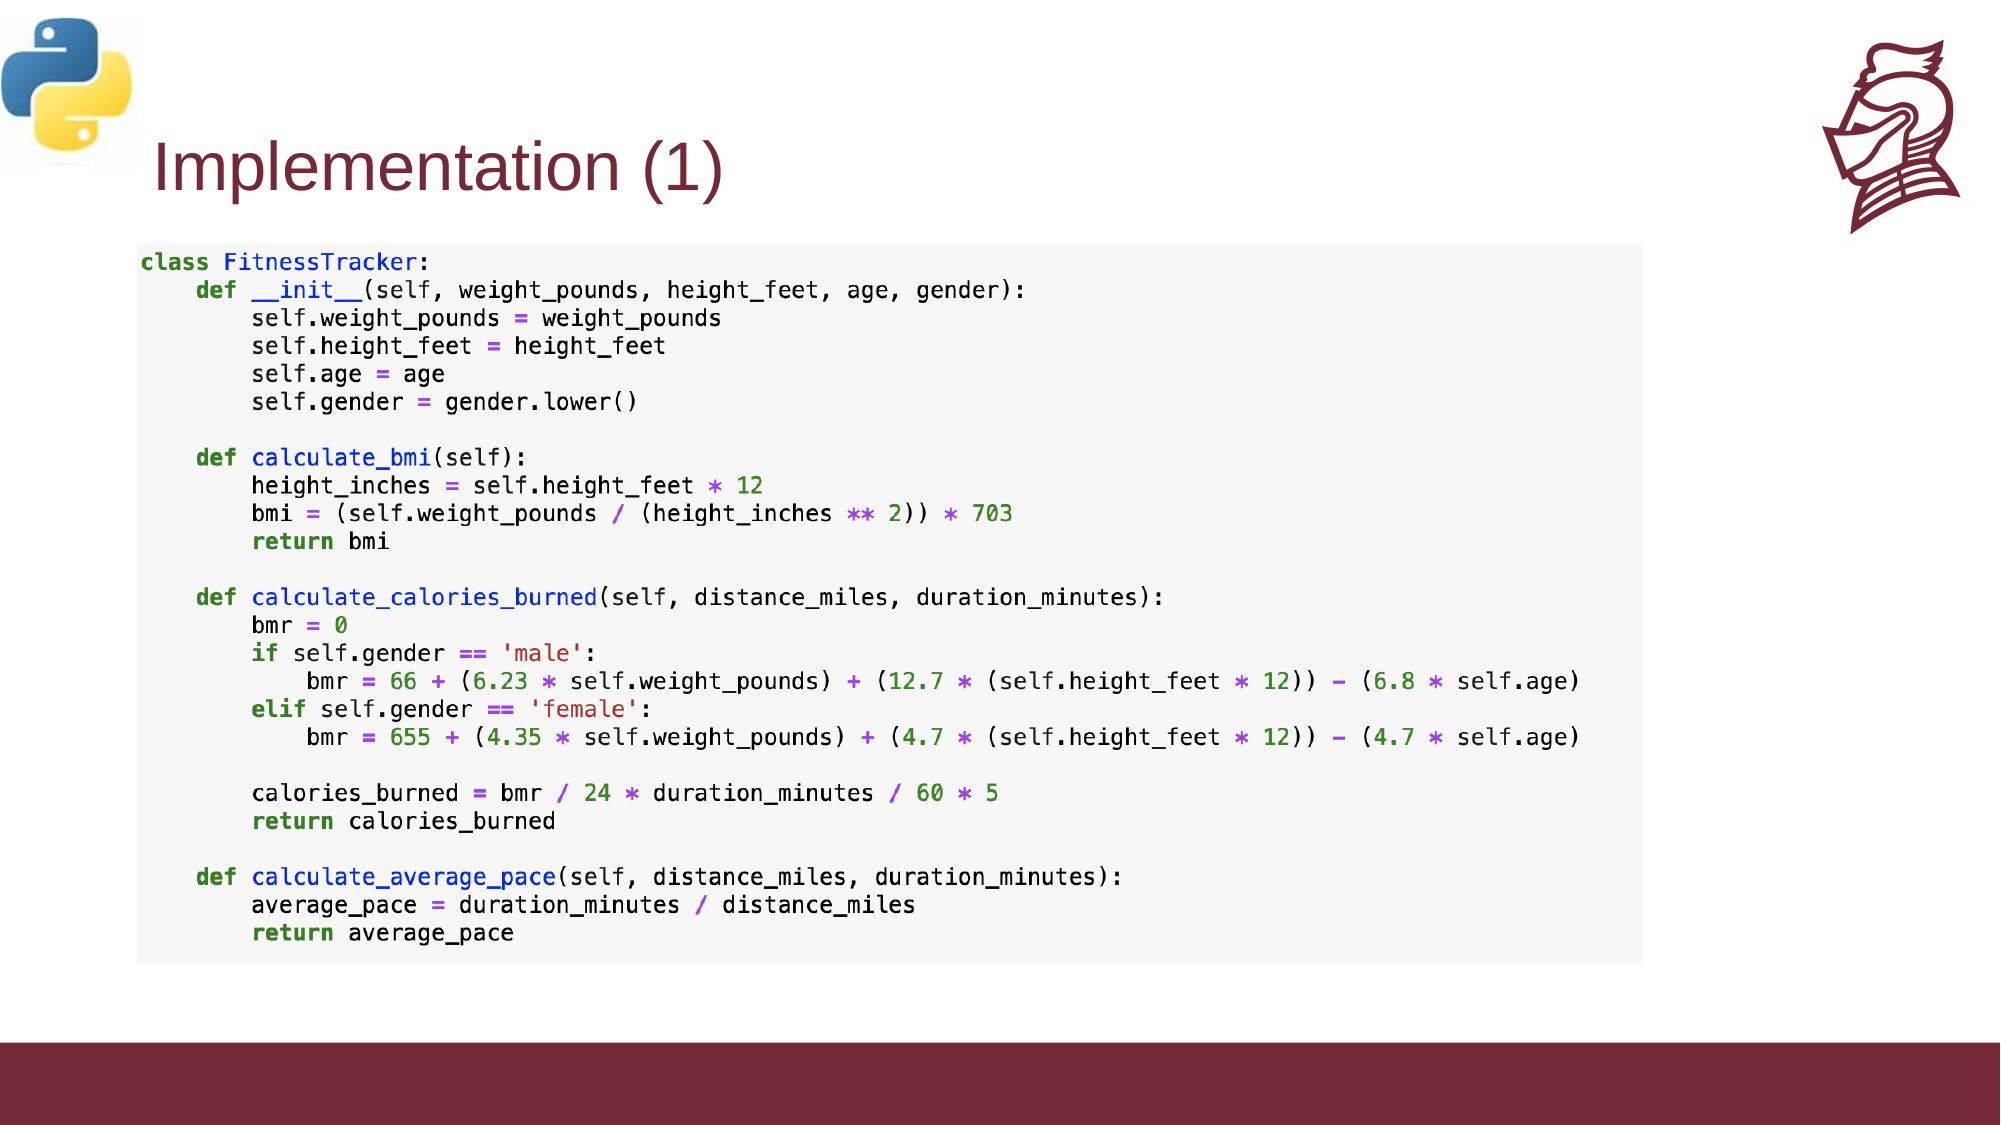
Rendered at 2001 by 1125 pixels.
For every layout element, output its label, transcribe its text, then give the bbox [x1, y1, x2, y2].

picture [1813, 30, 1972, 248]
title Implementation (1) [137, 59, 1863, 278]
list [137, 244, 1643, 964]
picture [0, 0, 138, 187]
